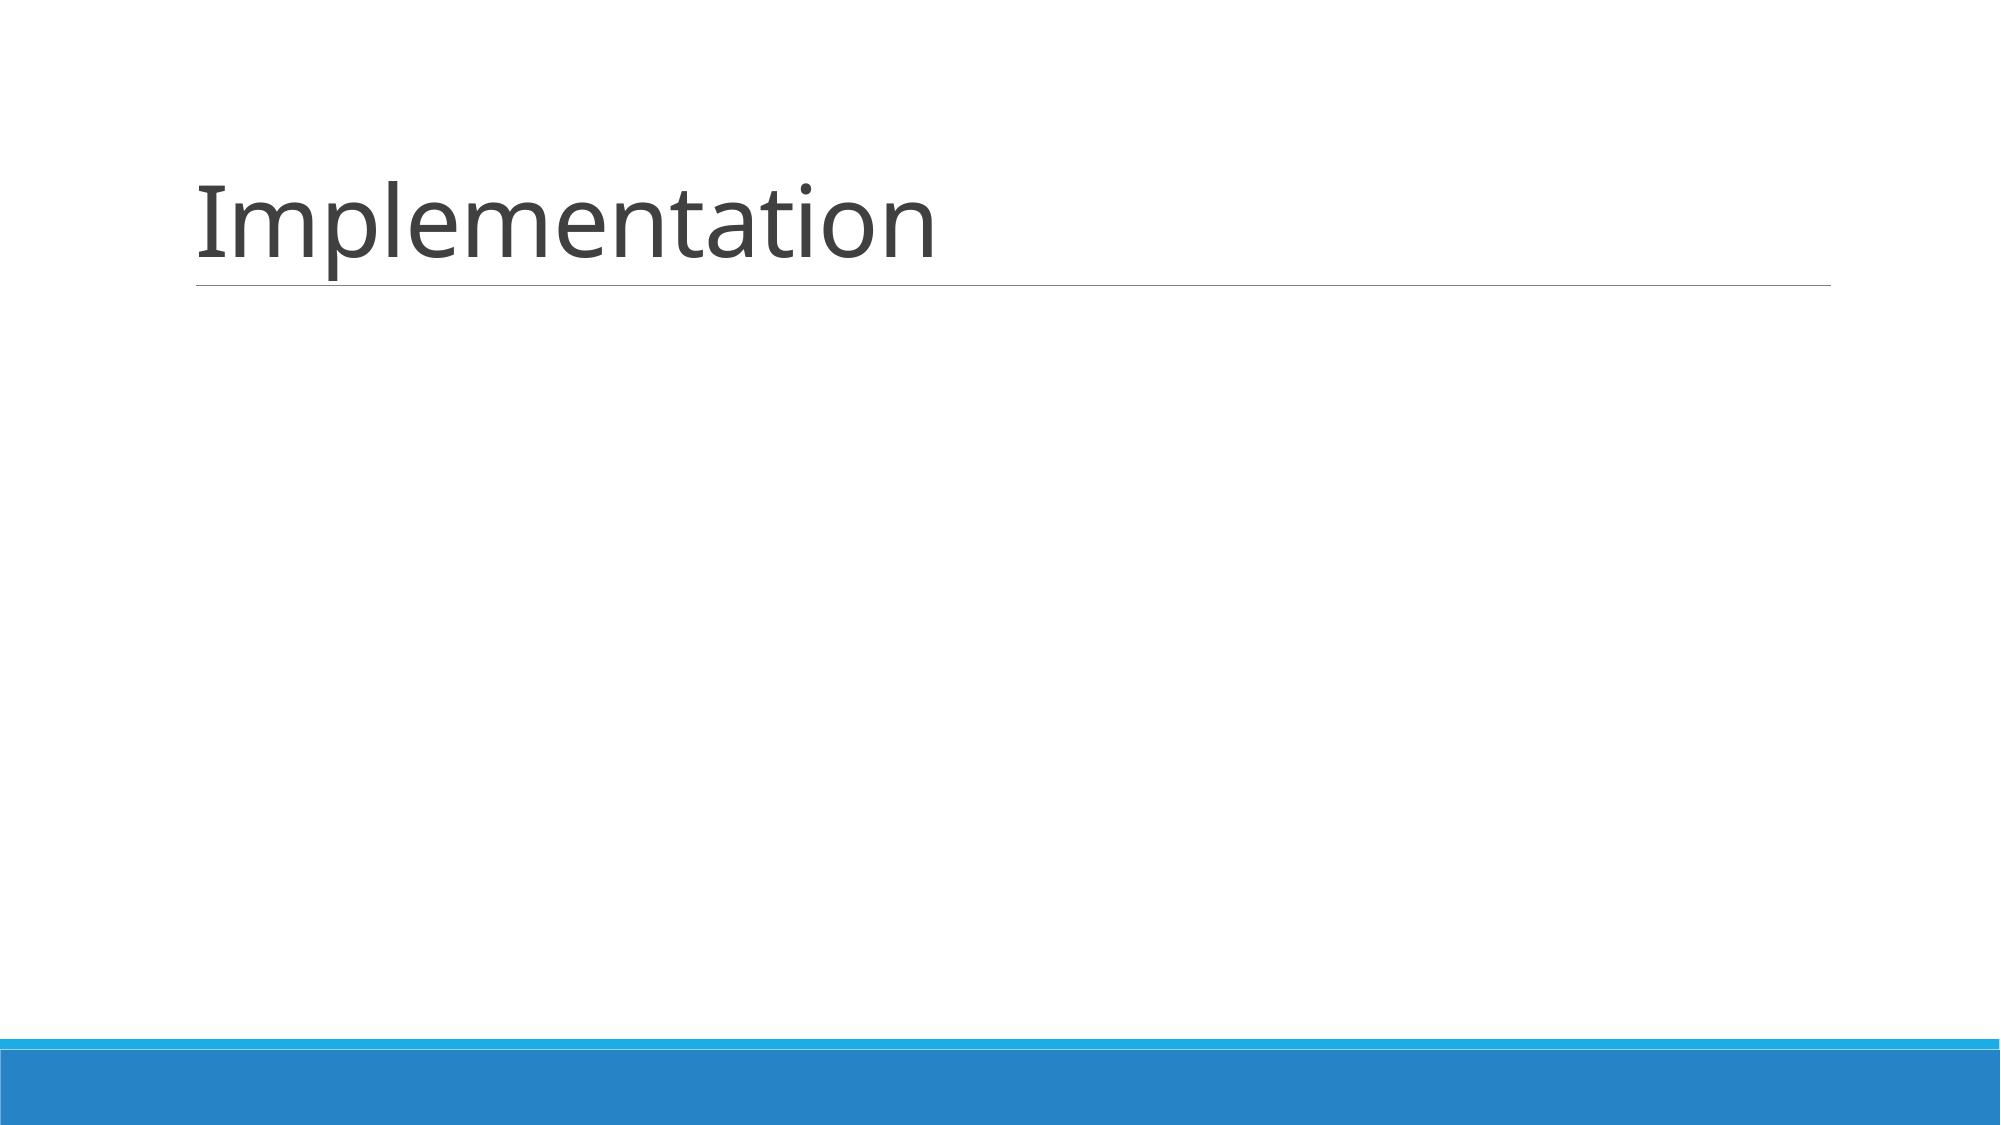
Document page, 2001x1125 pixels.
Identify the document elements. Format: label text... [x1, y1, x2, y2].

title Implementation [180, 47, 1830, 285]
